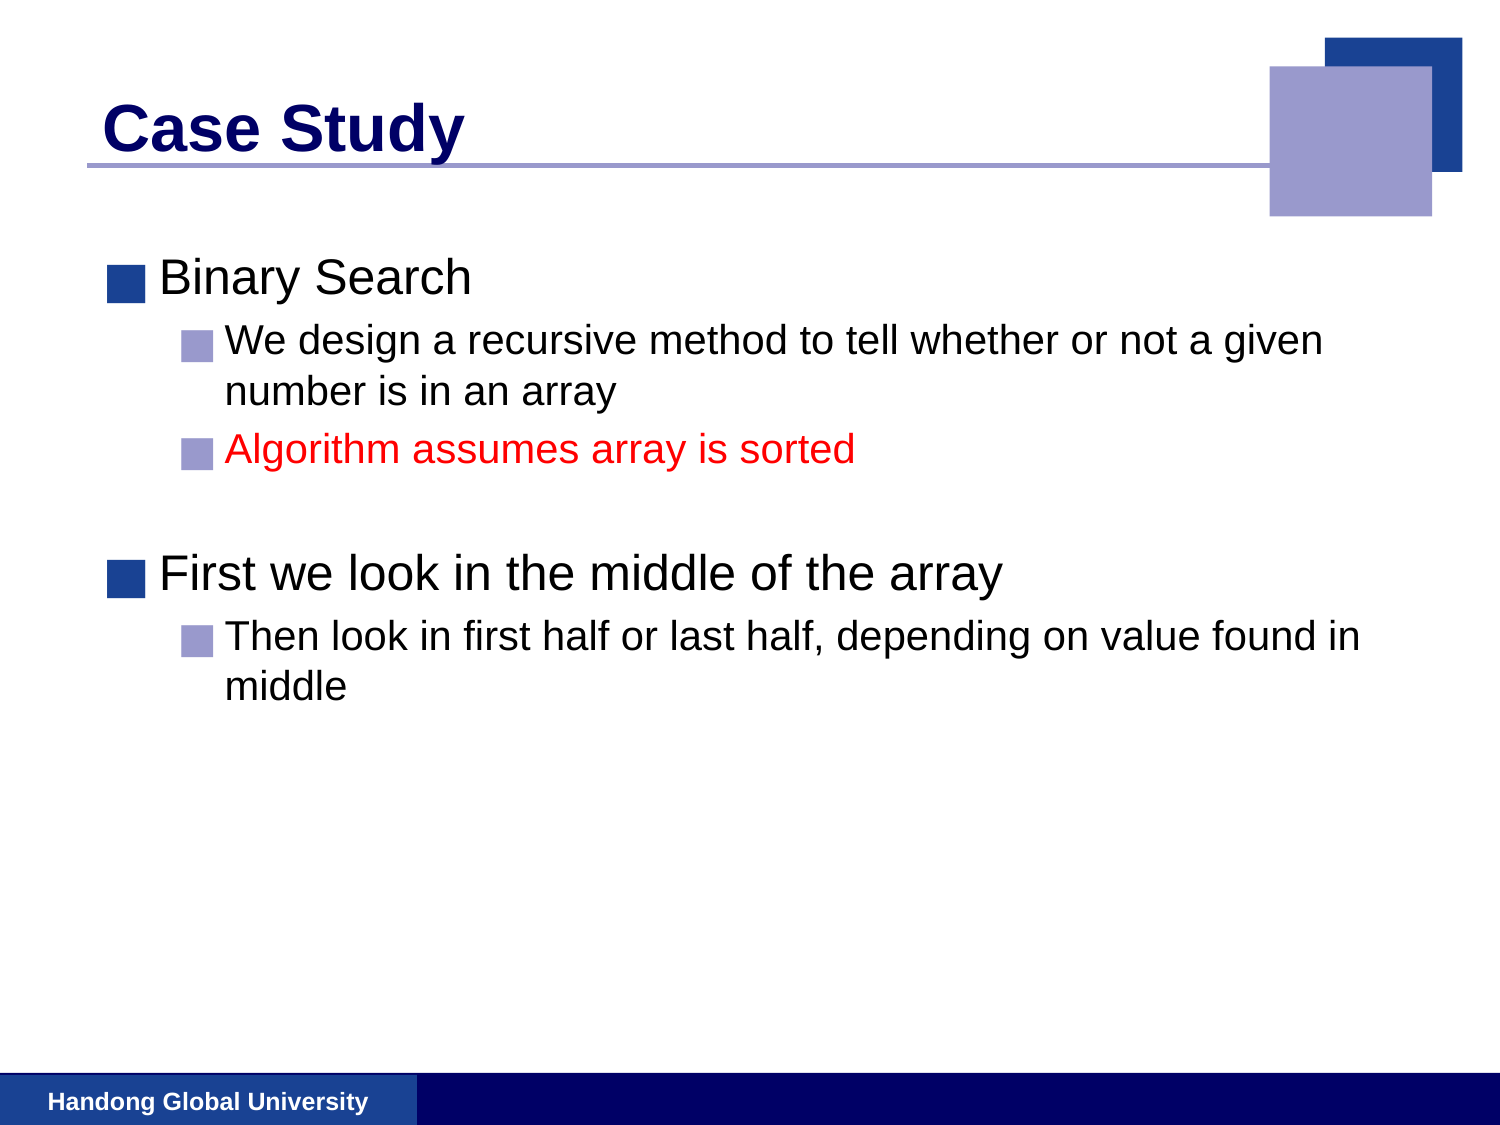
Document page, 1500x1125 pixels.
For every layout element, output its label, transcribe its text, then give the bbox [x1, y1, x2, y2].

title Case Study [87, 46, 1238, 172]
list Binary Search We design a recursive method to tell whether or not a given number is in an array Algorithm assumes array is sorted First we look in the middle of the array Then look in first half or last half, depending on value found in middle [87, 237, 1425, 1013]
